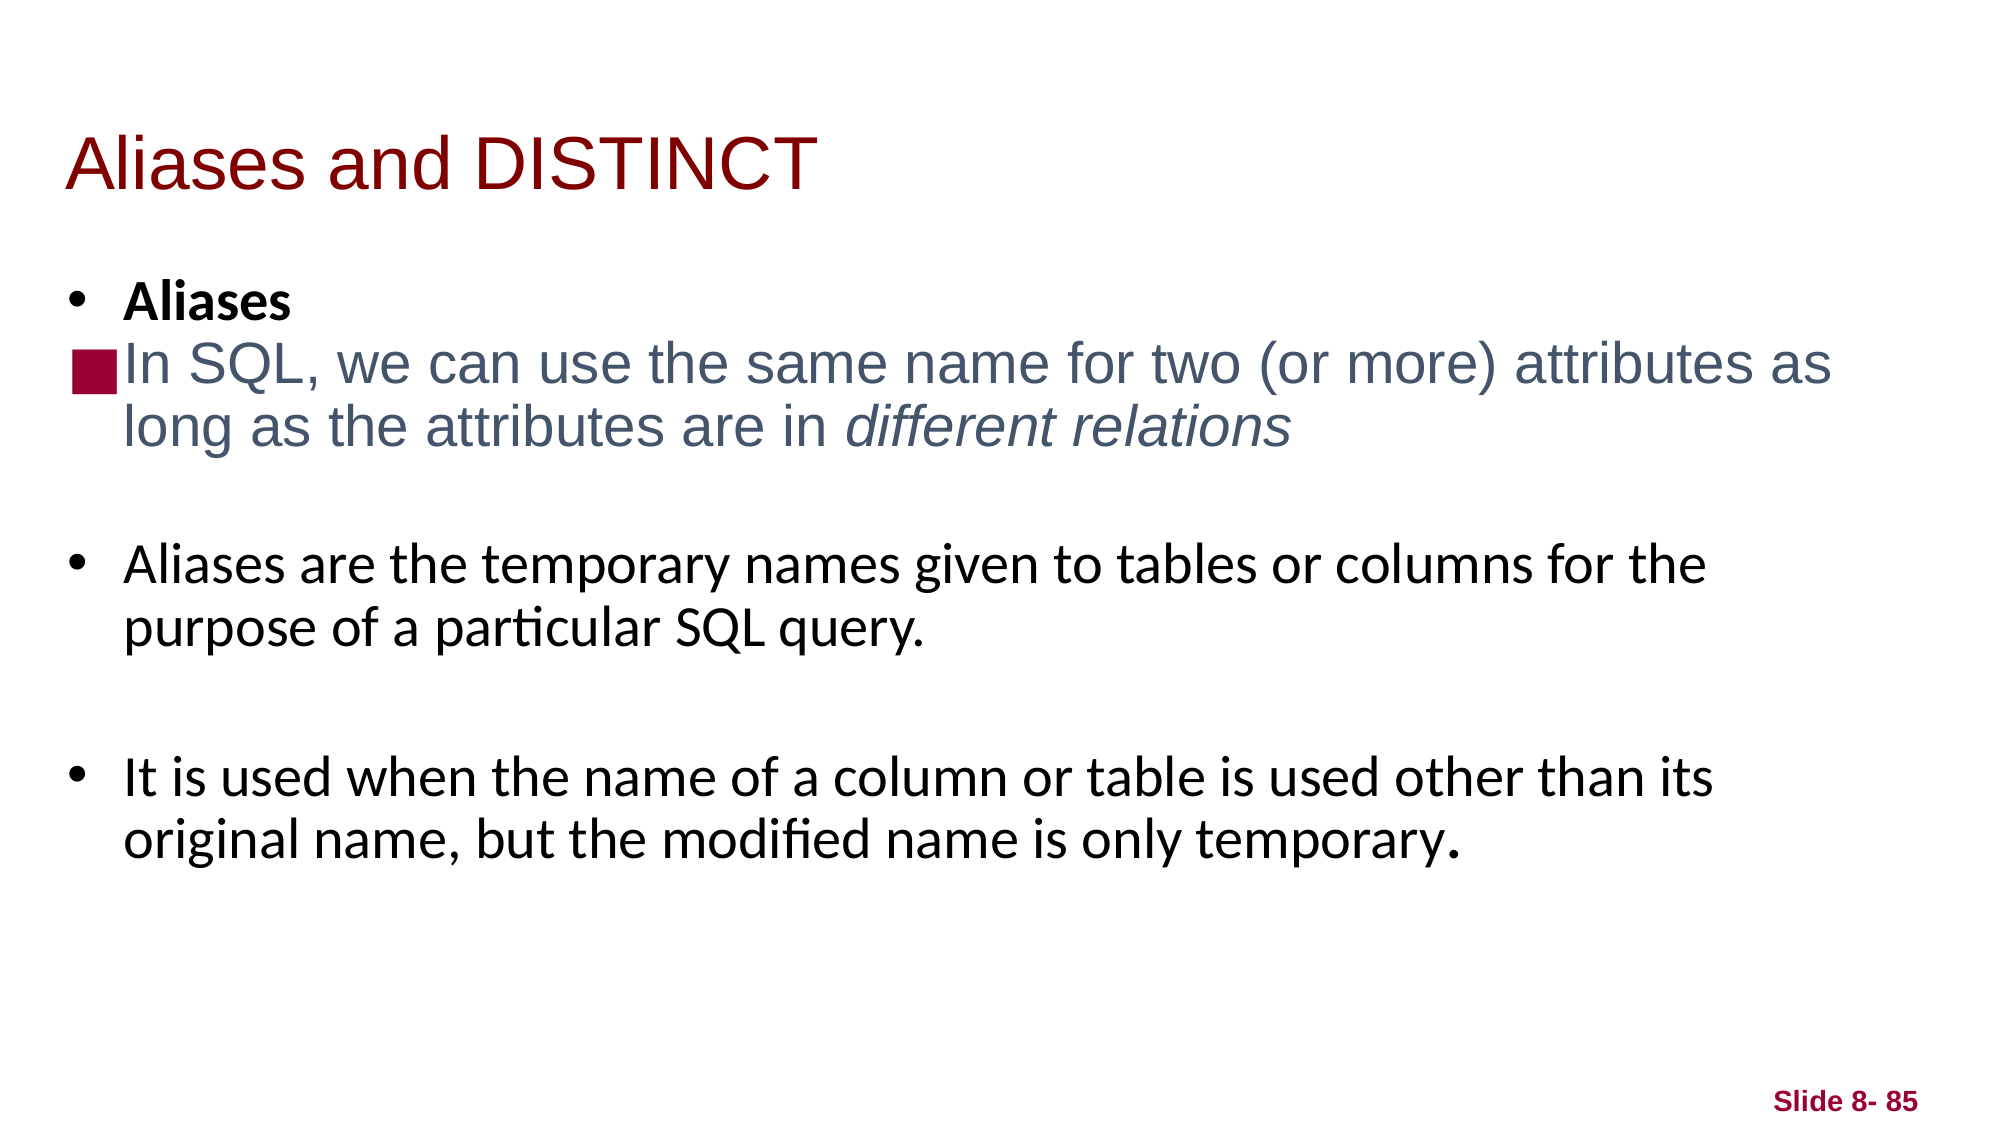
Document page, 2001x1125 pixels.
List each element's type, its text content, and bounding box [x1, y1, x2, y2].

list Aliases In SQL, we can use the same name for two (or more) attributes as long as the attributes are in different relations Aliases are the temporary names given to tables or columns for the purpose of a particular SQL query. It is used when the name of a column or table is used other than its original name, but the modified name is only temporary. [52, 262, 1867, 1013]
title Aliases and DISTINCT [50, 49, 1756, 213]
text_box Slide 8- 85 [1516, 1049, 1934, 1125]
